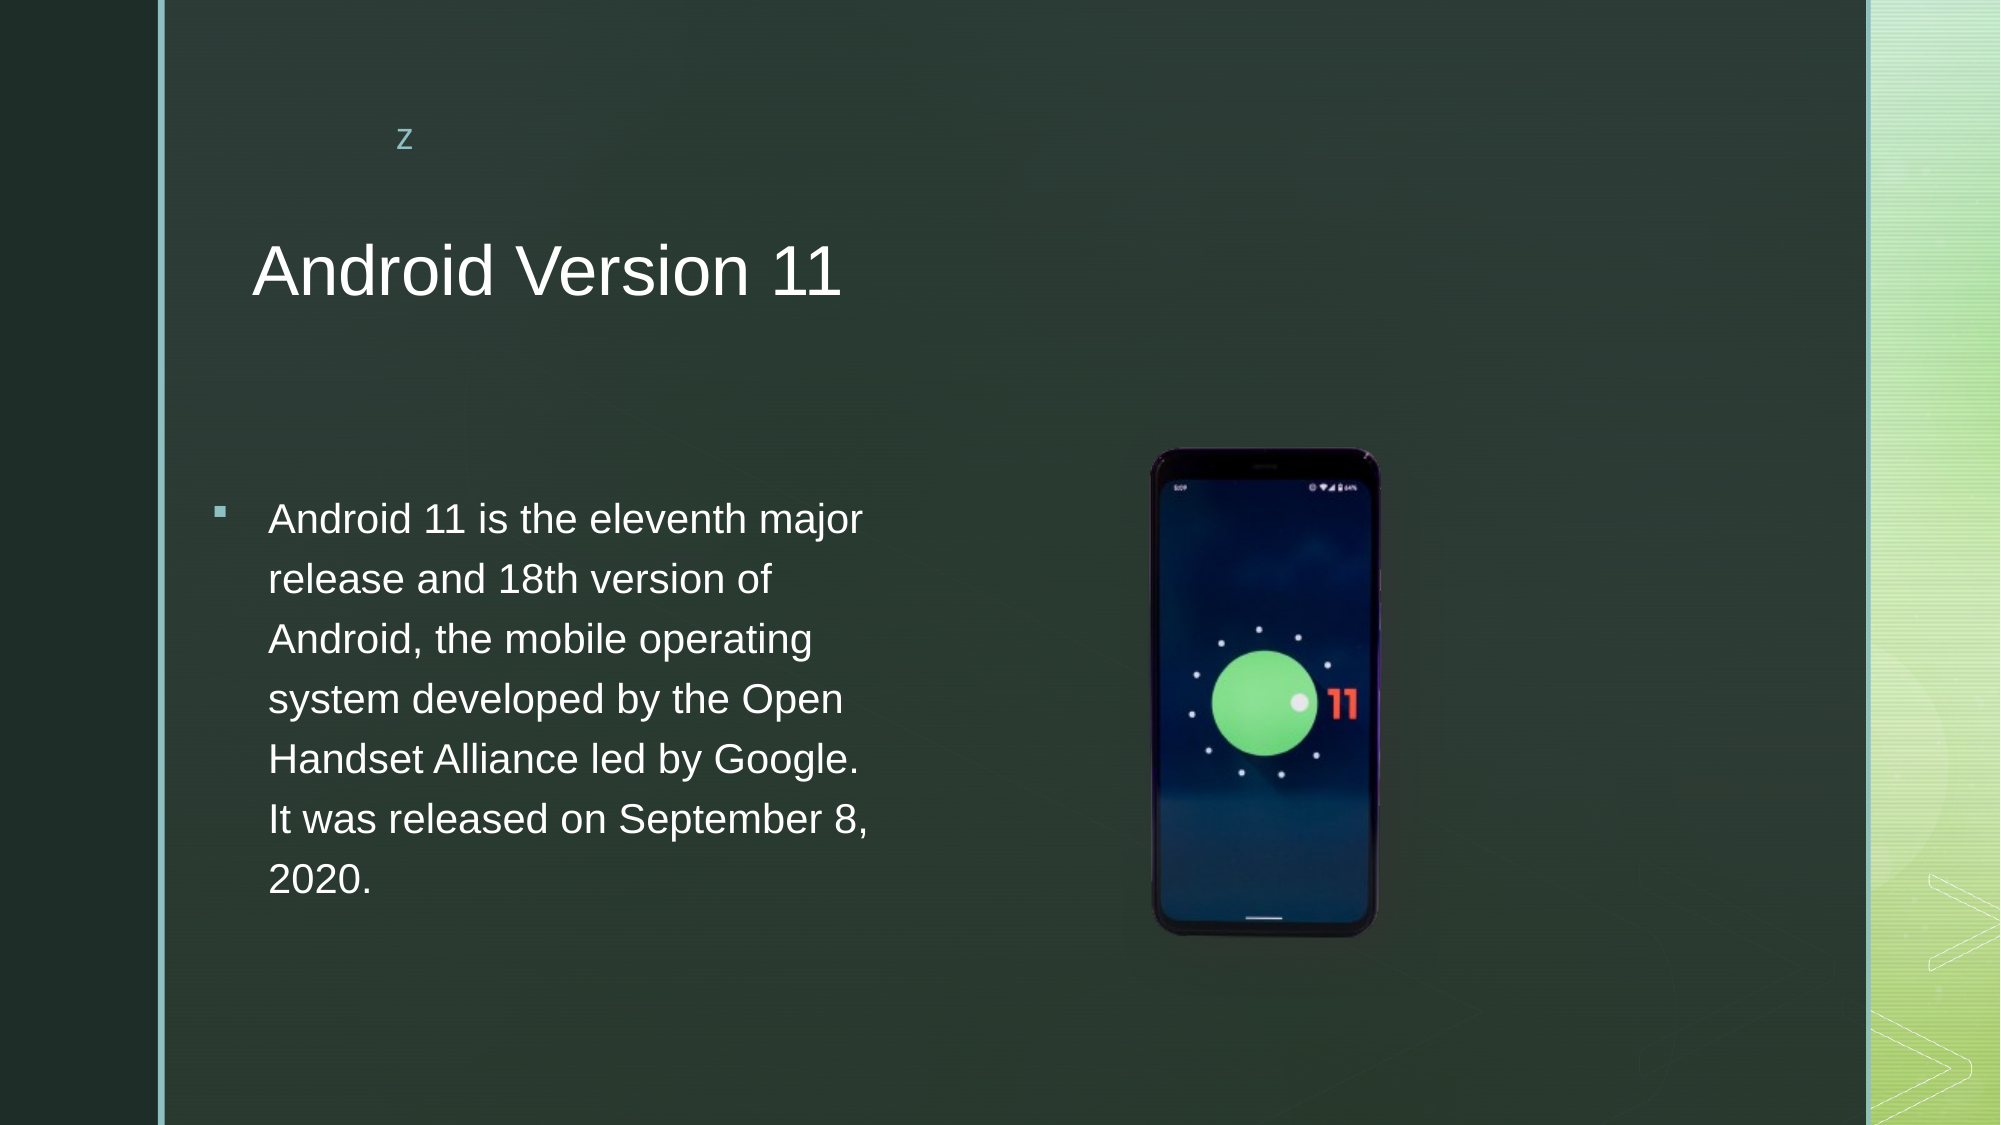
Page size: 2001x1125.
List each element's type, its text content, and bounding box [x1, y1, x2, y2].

list Android 11 is the eleventh major release and 18th version of Android, the mobile operating system developed by the Open Handset Alliance led by Google. It was released on September 8, 2020. [196, 395, 814, 989]
picture [828, 367, 1703, 1024]
title Android Version 11 [236, 226, 1543, 395]
picture [1871, 0, 2001, 1125]
